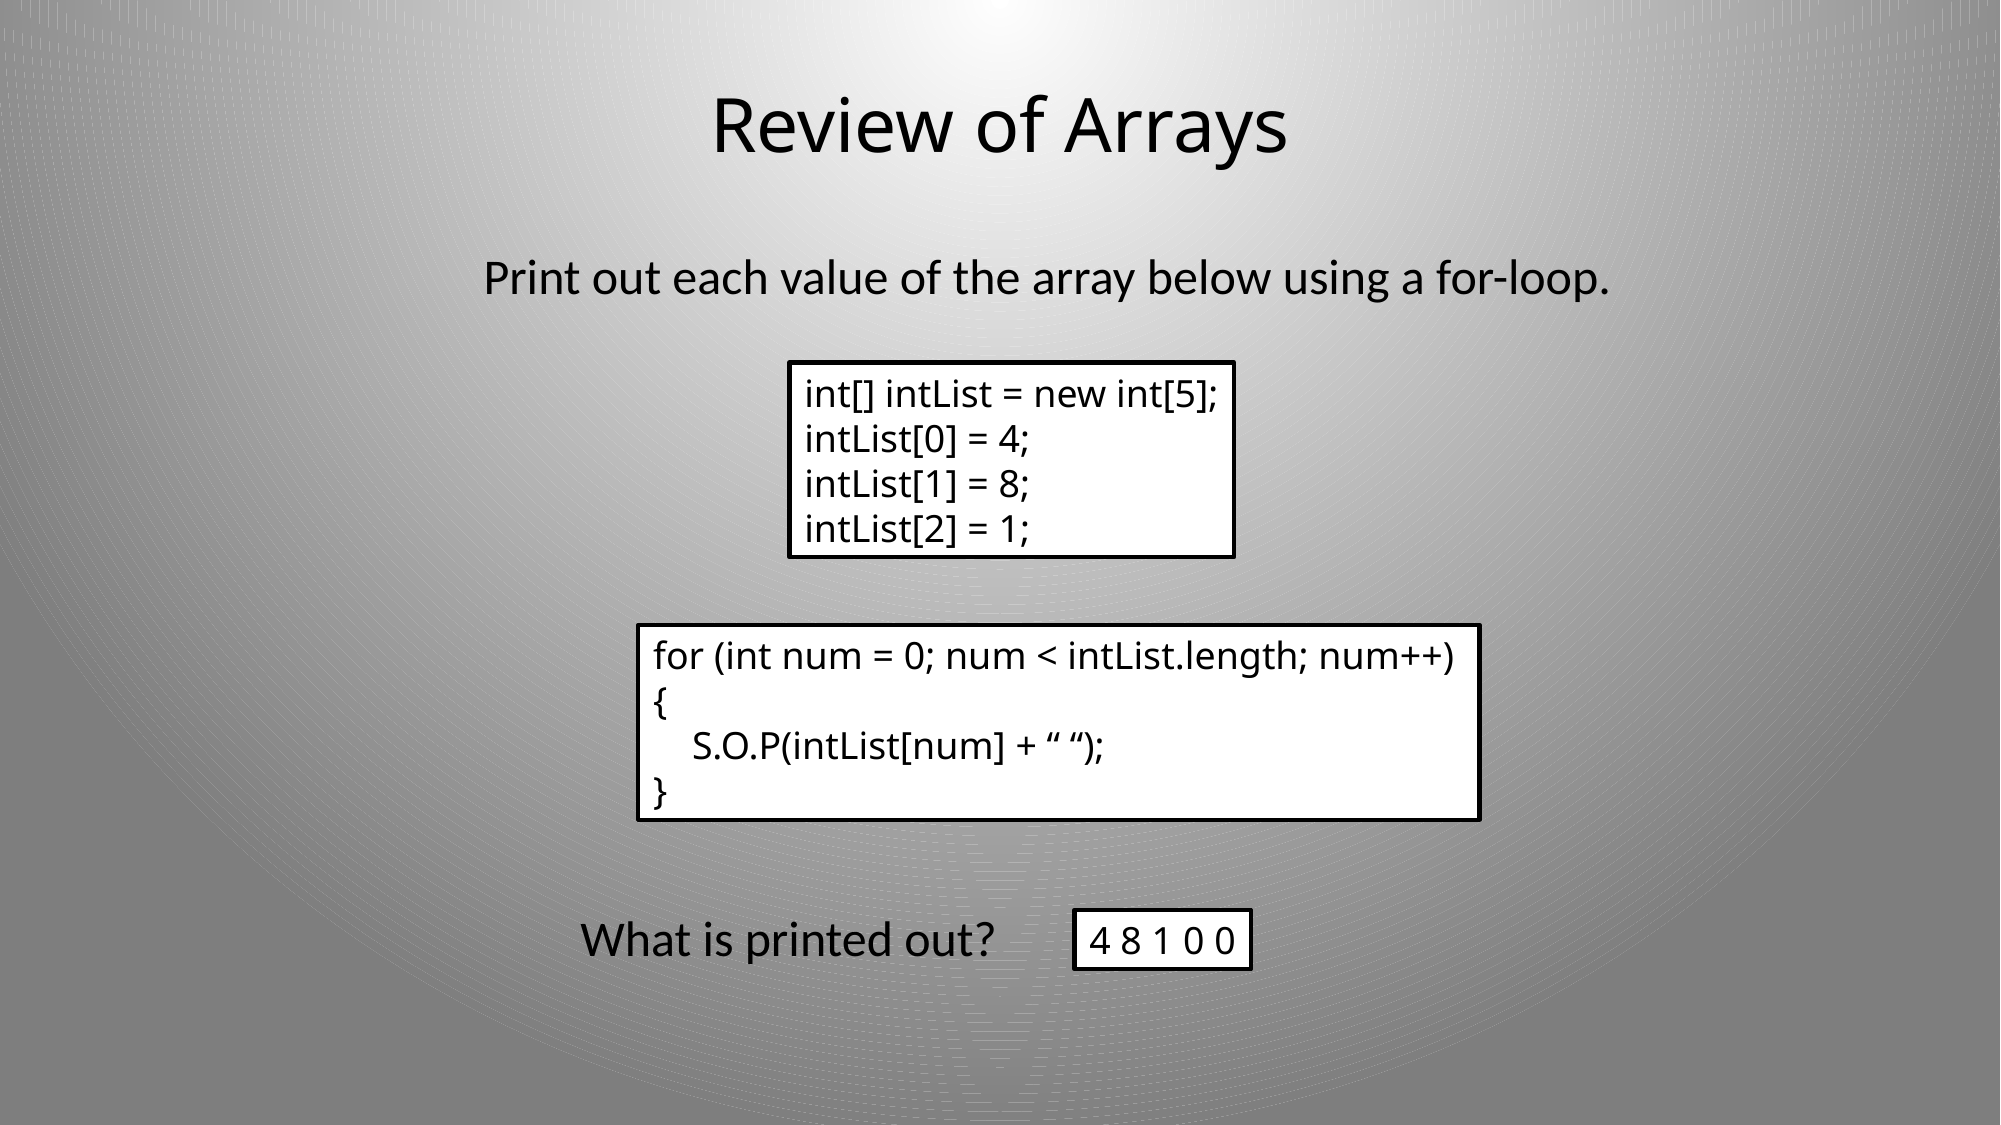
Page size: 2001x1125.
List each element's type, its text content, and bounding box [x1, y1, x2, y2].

text_box for (int num = 0; num < intList.length; num++) { S.O.P(intList[num] + “ “); } [636, 623, 1482, 822]
title Review of Arrays [99, 45, 1900, 200]
text_box 4 8 1 0 0 [1072, 908, 1253, 971]
text_box What is printed out? [565, 898, 1013, 974]
text_box Print out each value of the array below using a for-loop. [468, 237, 1638, 313]
text_box int[] intList = new int[5]; intList[0] = 4; intList[1] = 8; intList[2] = 1; [787, 360, 1236, 559]
